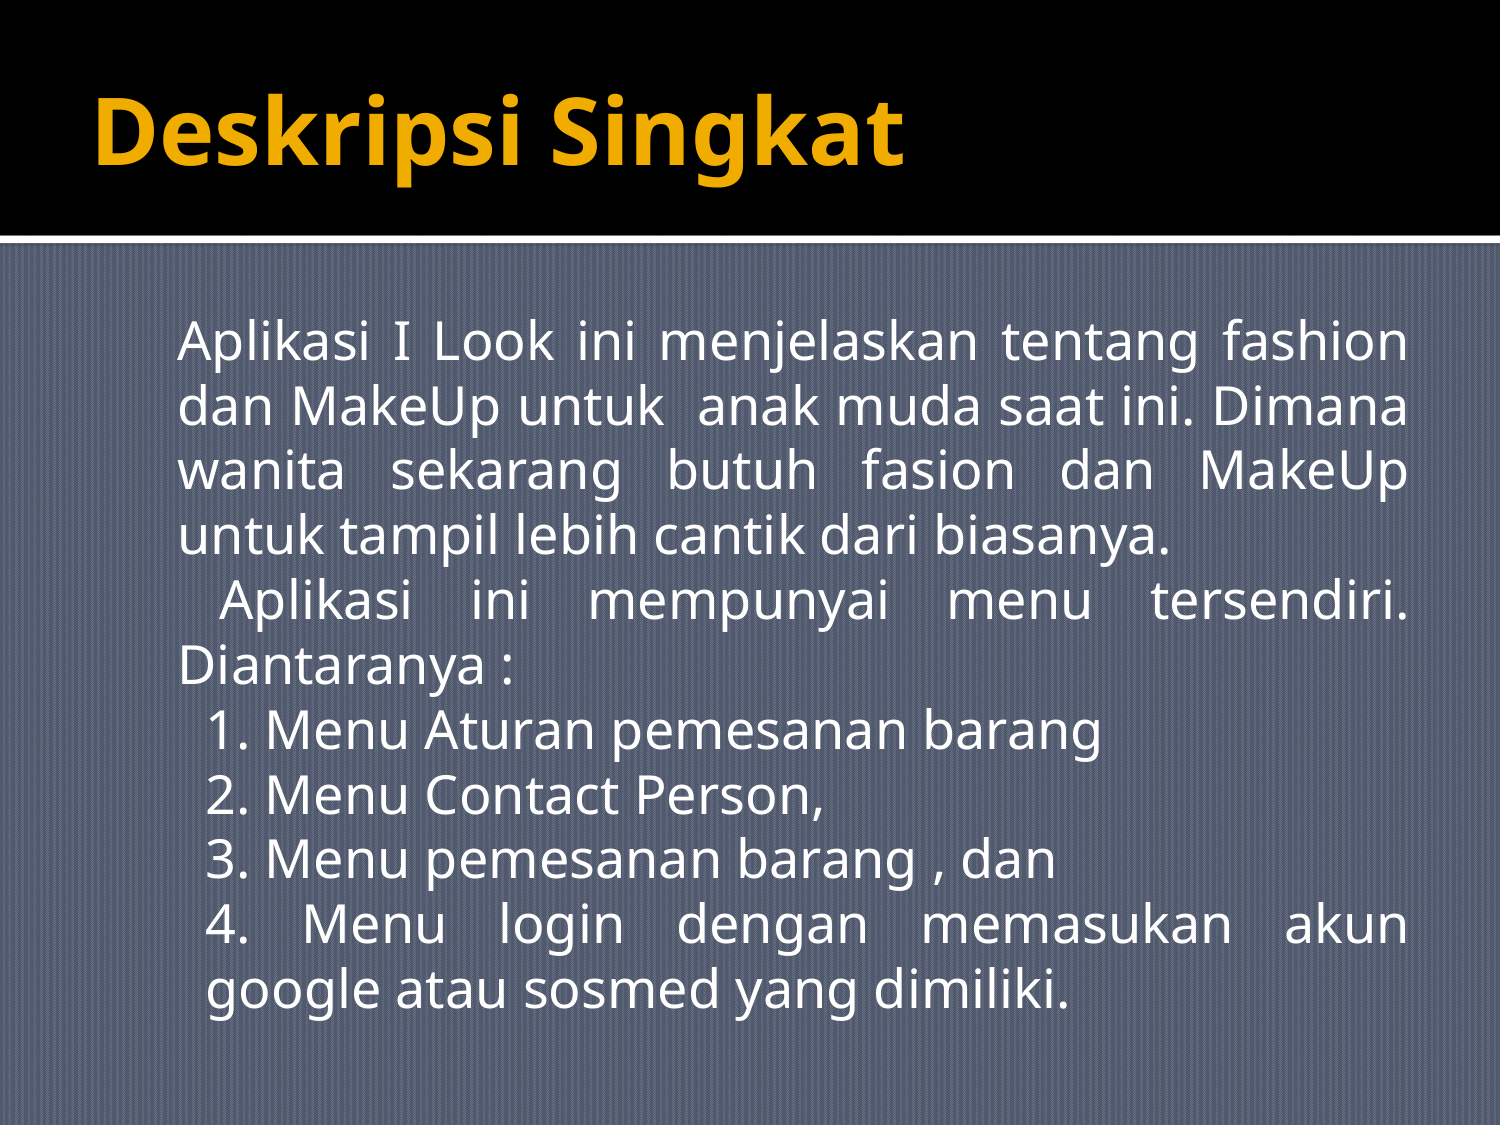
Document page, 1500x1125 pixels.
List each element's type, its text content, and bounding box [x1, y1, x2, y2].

title Deskripsi Singkat [75, 25, 1425, 231]
list Aplikasi I Look ini menjelaskan tentang fashion dan MakeUp untuk anak muda saat ini. Dimana wanita sekarang butuh fasion dan MakeUp untuk tampil lebih cantik dari biasanya. Aplikasi ini mempunyai menu tersendiri. Diantaranya : 1. Menu Aturan pemesanan barang 2. Menu Contact Person, 3. Menu pemesanan barang , dan 4. Menu login dengan memasukan akun google atau sosmed yang dimiliki. [105, 291, 1425, 1050]
